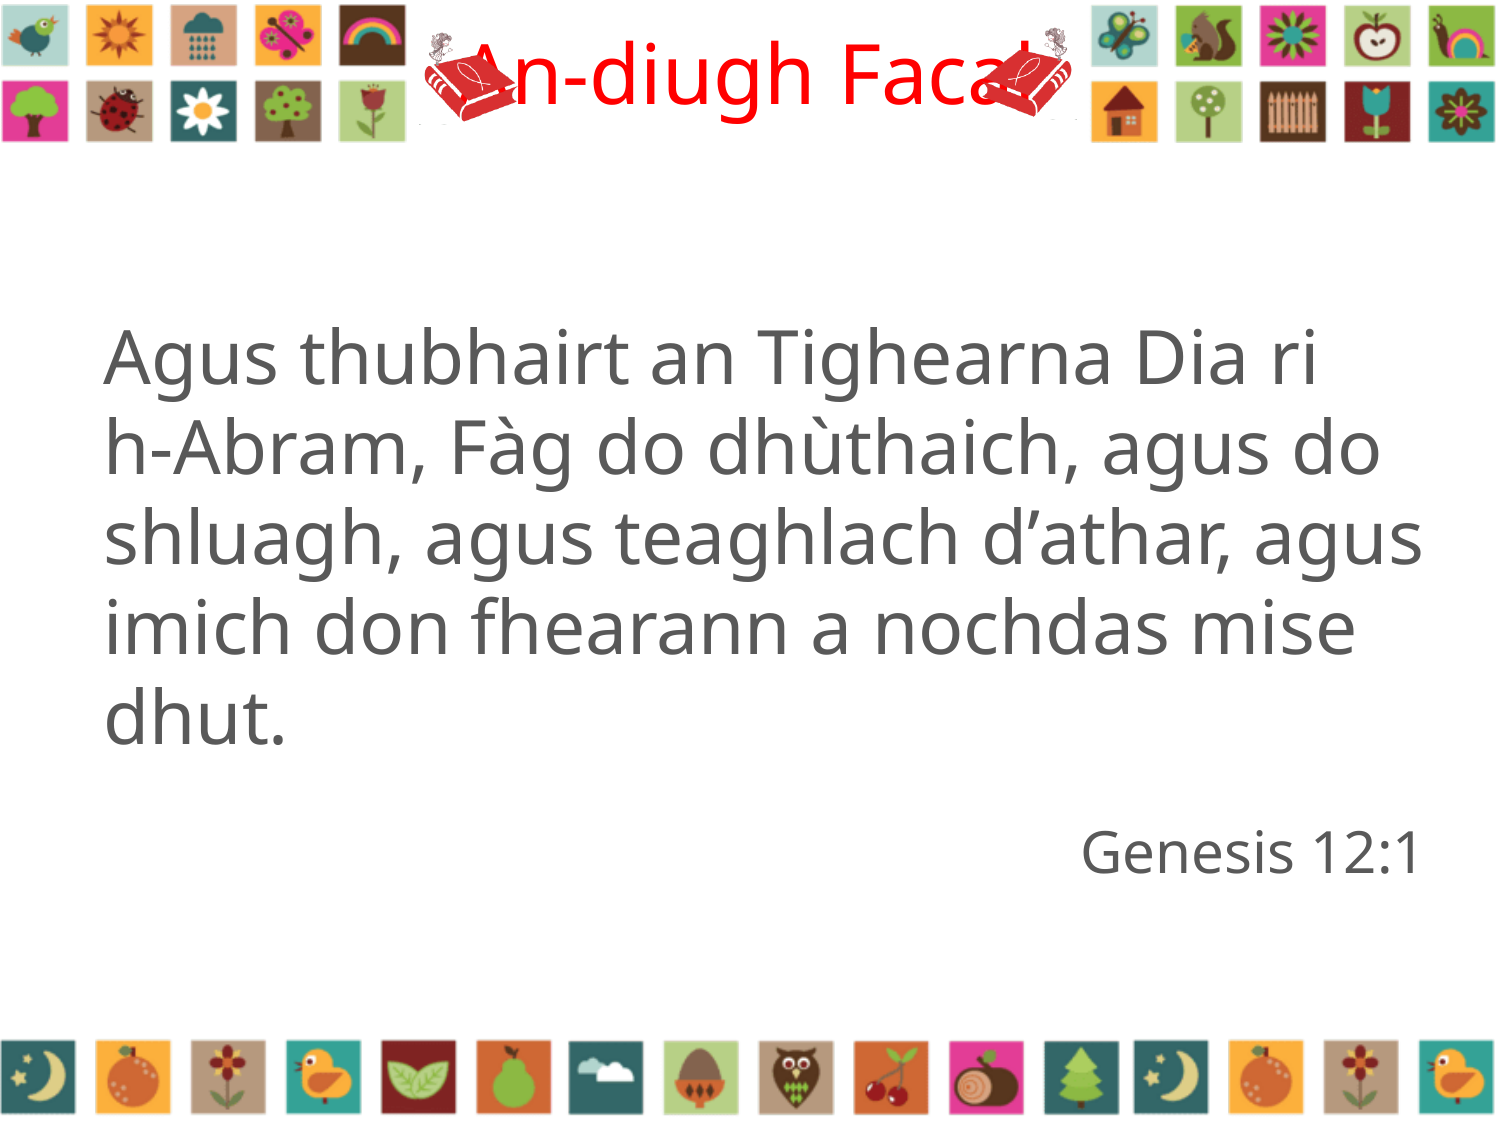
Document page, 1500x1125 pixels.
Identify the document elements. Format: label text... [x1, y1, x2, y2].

text_box Genesis 12:1 [808, 807, 1441, 893]
text_box Agus thubhairt an Tighearna Dia ri h‑Abram, Fàg do dhùthaich, agus do shluagh, agus teaghlach d’athar, agus imich don fhearann a nochdas mise dhut. [88, 302, 1459, 768]
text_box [0, 1028, 1500, 1118]
picture [950, 3, 1500, 150]
picture [0, 3, 550, 150]
text_box An-diugh Facal [425, 13, 1077, 129]
